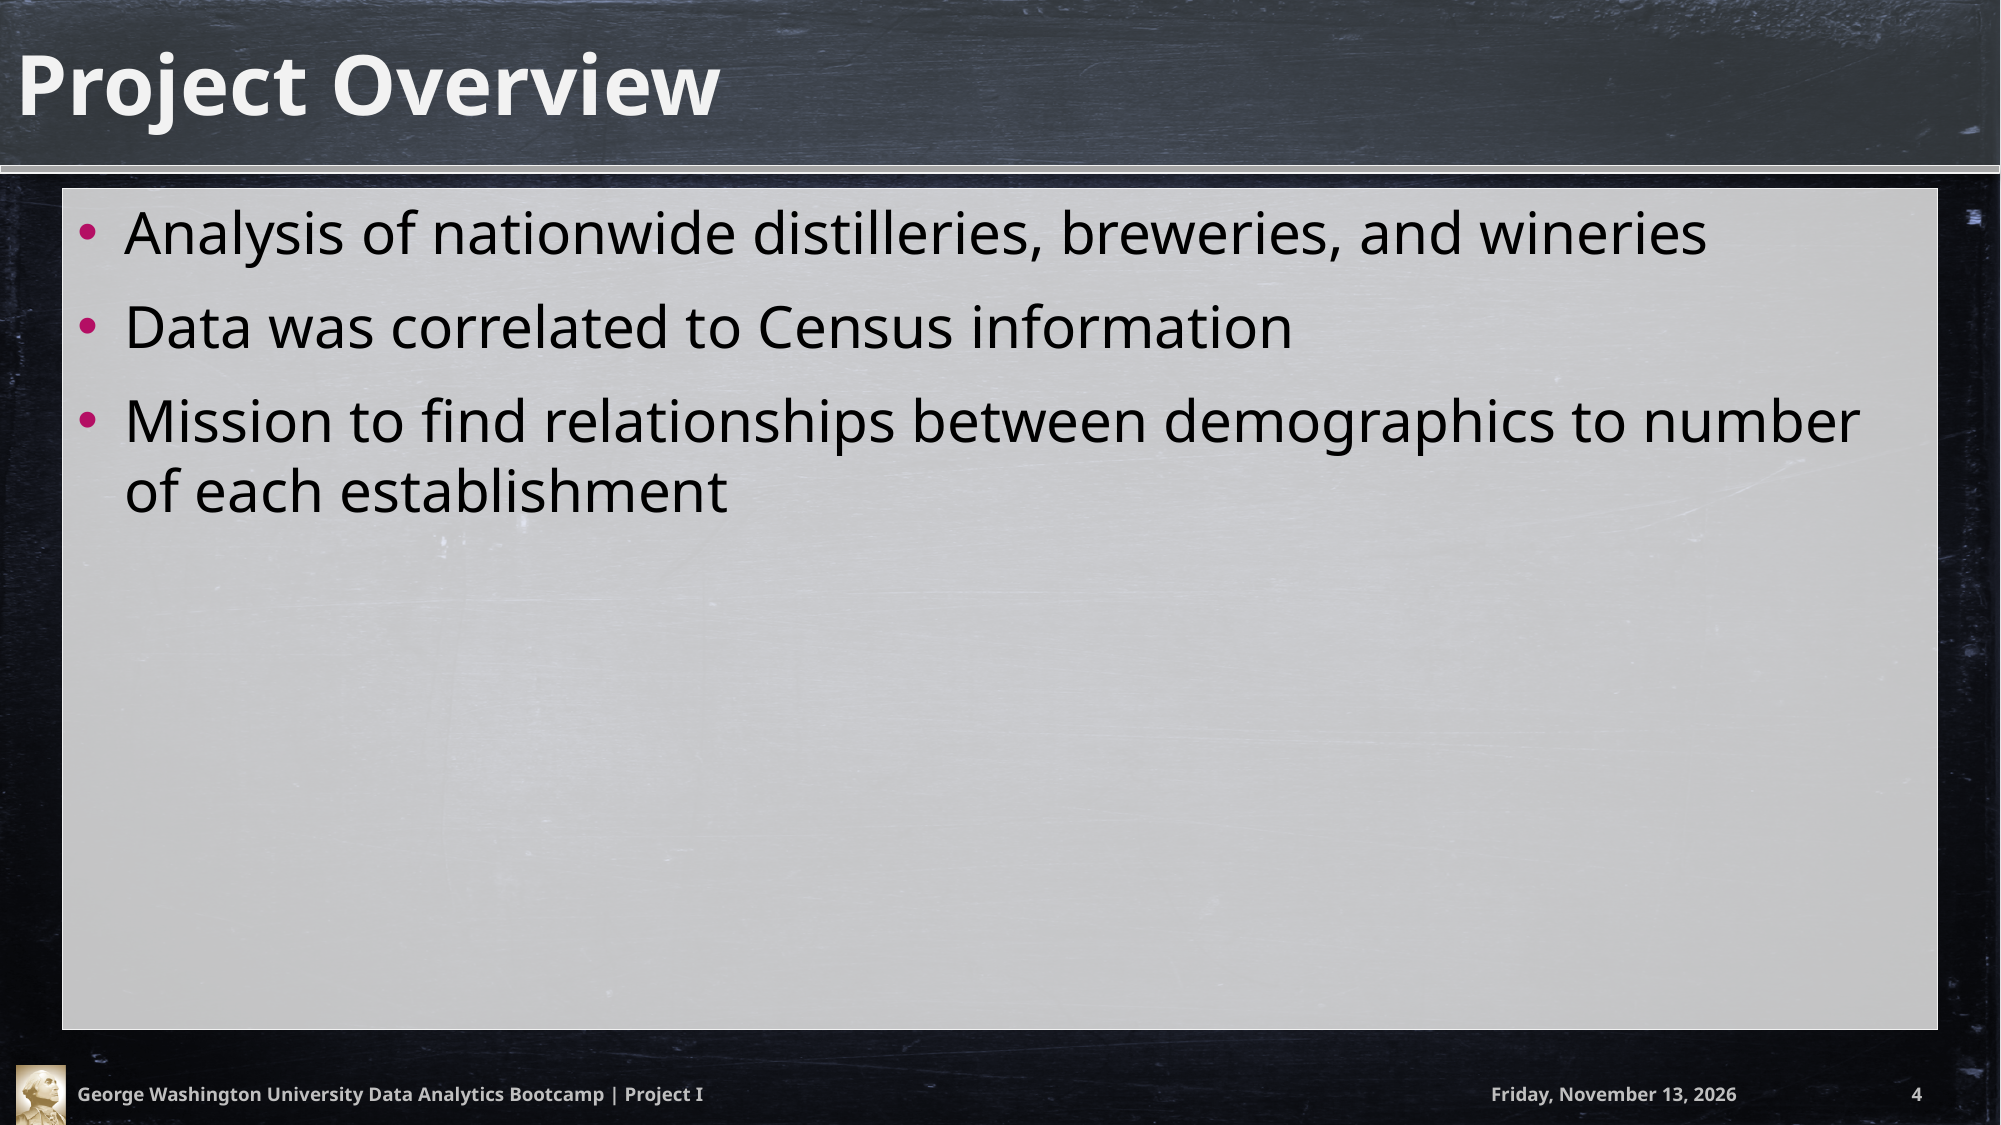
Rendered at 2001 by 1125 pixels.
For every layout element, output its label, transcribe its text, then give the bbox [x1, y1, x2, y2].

picture [16, 1065, 62, 1125]
title Project Overview [0, 0, 2000, 166]
slide_number 4 [1847, 1065, 1938, 1125]
footer George Washington University Data Analytics Bootcamp | Project I [62, 1065, 1300, 1125]
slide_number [1337, 1065, 1752, 1125]
list Analysis of nationwide distilleries, breweries, and wineries Data was correlated to Census information Mission to find relationships between demographics to number of each establishment [62, 188, 1938, 1030]
